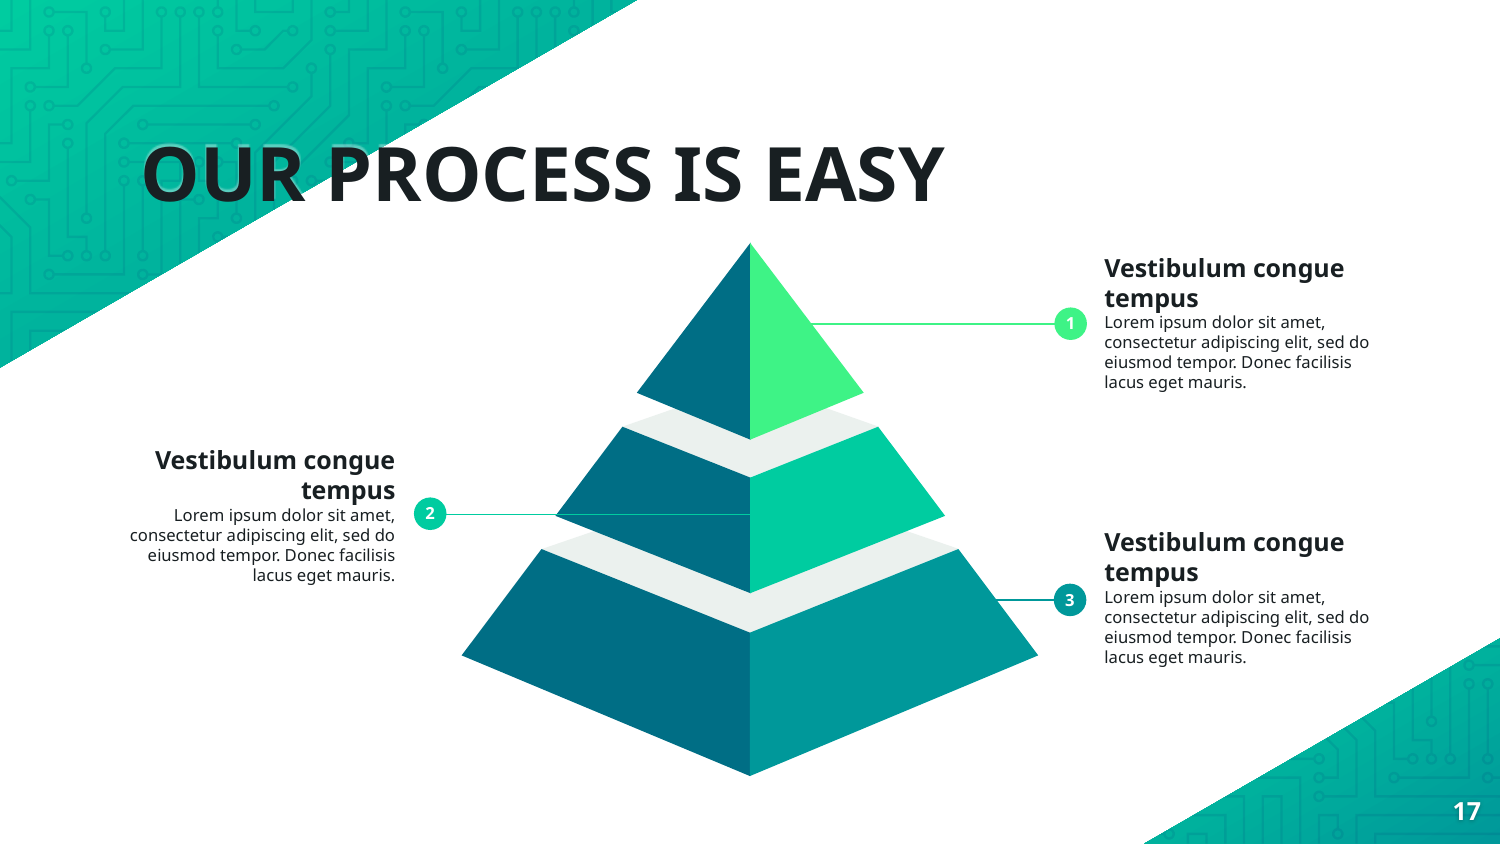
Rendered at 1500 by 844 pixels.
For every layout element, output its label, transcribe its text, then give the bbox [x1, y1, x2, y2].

title OUR PROCESS IS EASY [140, 137, 1360, 219]
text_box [461, 242, 1039, 777]
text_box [1044, 482, 1396, 711]
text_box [104, 400, 756, 629]
slide_number 17 [1391, 779, 1482, 844]
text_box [804, 208, 1396, 436]
